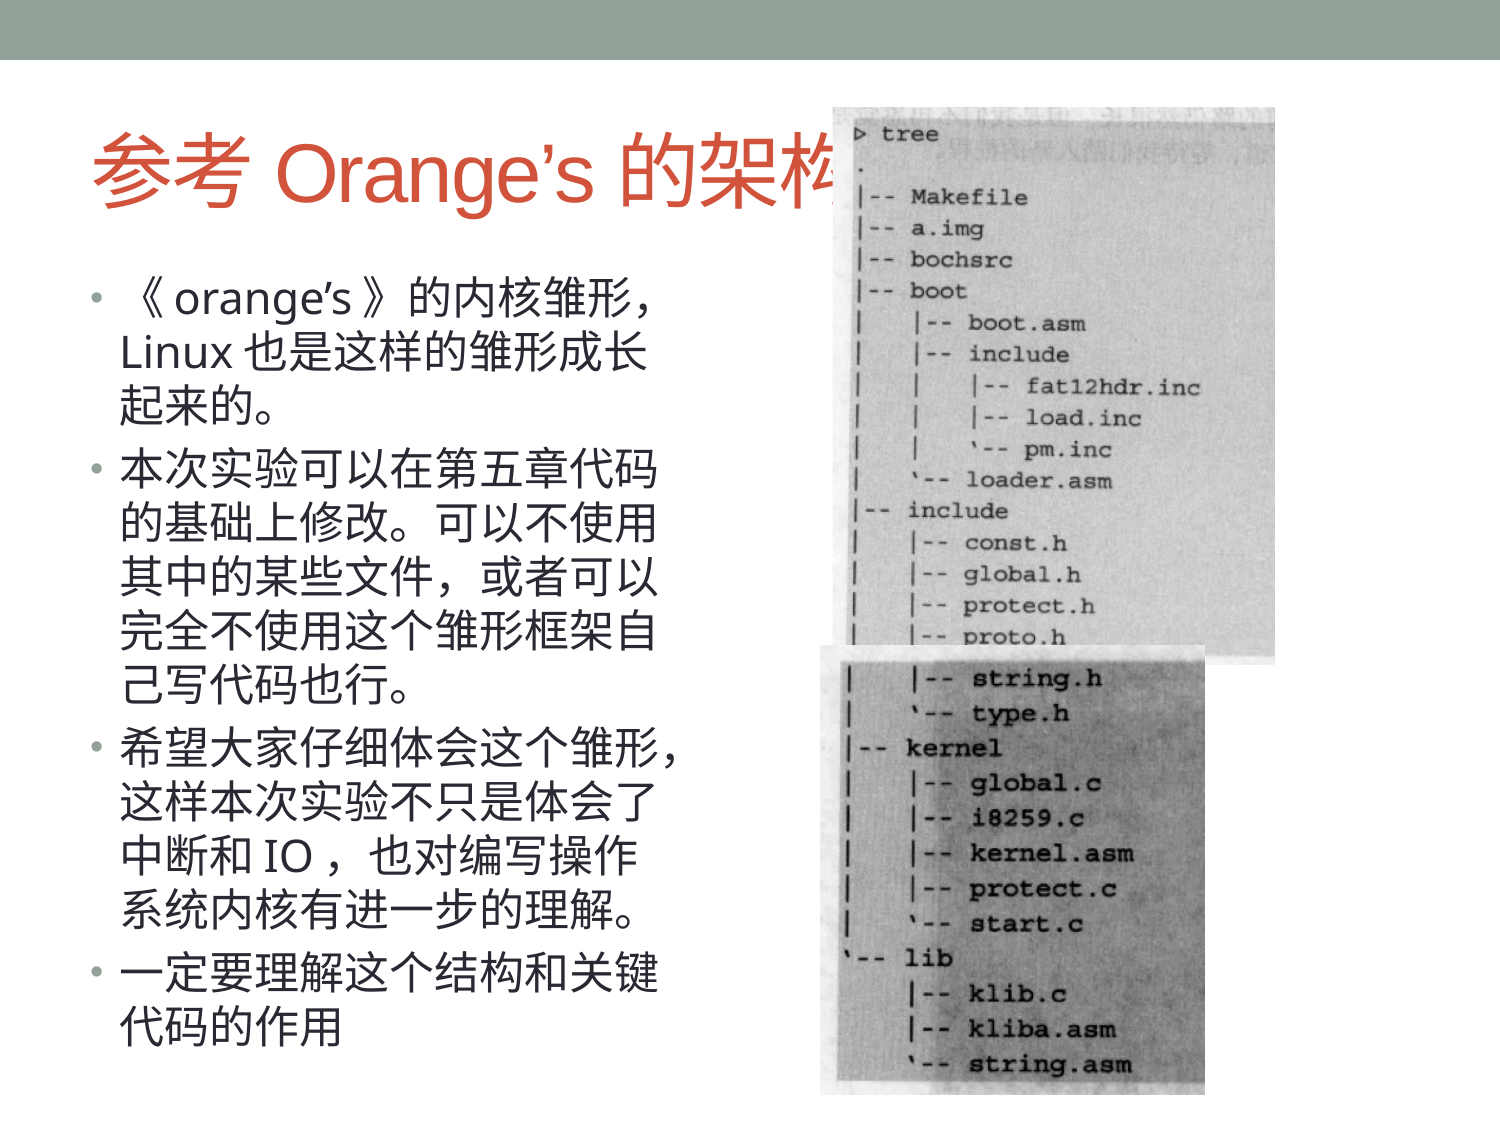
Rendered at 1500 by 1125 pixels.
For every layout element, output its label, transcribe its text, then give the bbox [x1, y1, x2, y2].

title 参考Orange’s的架构 [75, 87, 1425, 250]
picture [820, 106, 1276, 1095]
list 《orange’s》的内核雏形，Linux也是这样的雏形成长起来的。 本次实验可以在第五章代码的基础上修改。可以不使用其中的某些文件，或者可以完全不使用这个雏形框架自己写代码也行。 希望大家仔细体会这个雏形，这样本次实验不只是体会了中断和IO，也对编写操作系统内核有进一步的理解。 一定要理解这个结构和关键代码的作用 [75, 262, 698, 1063]
